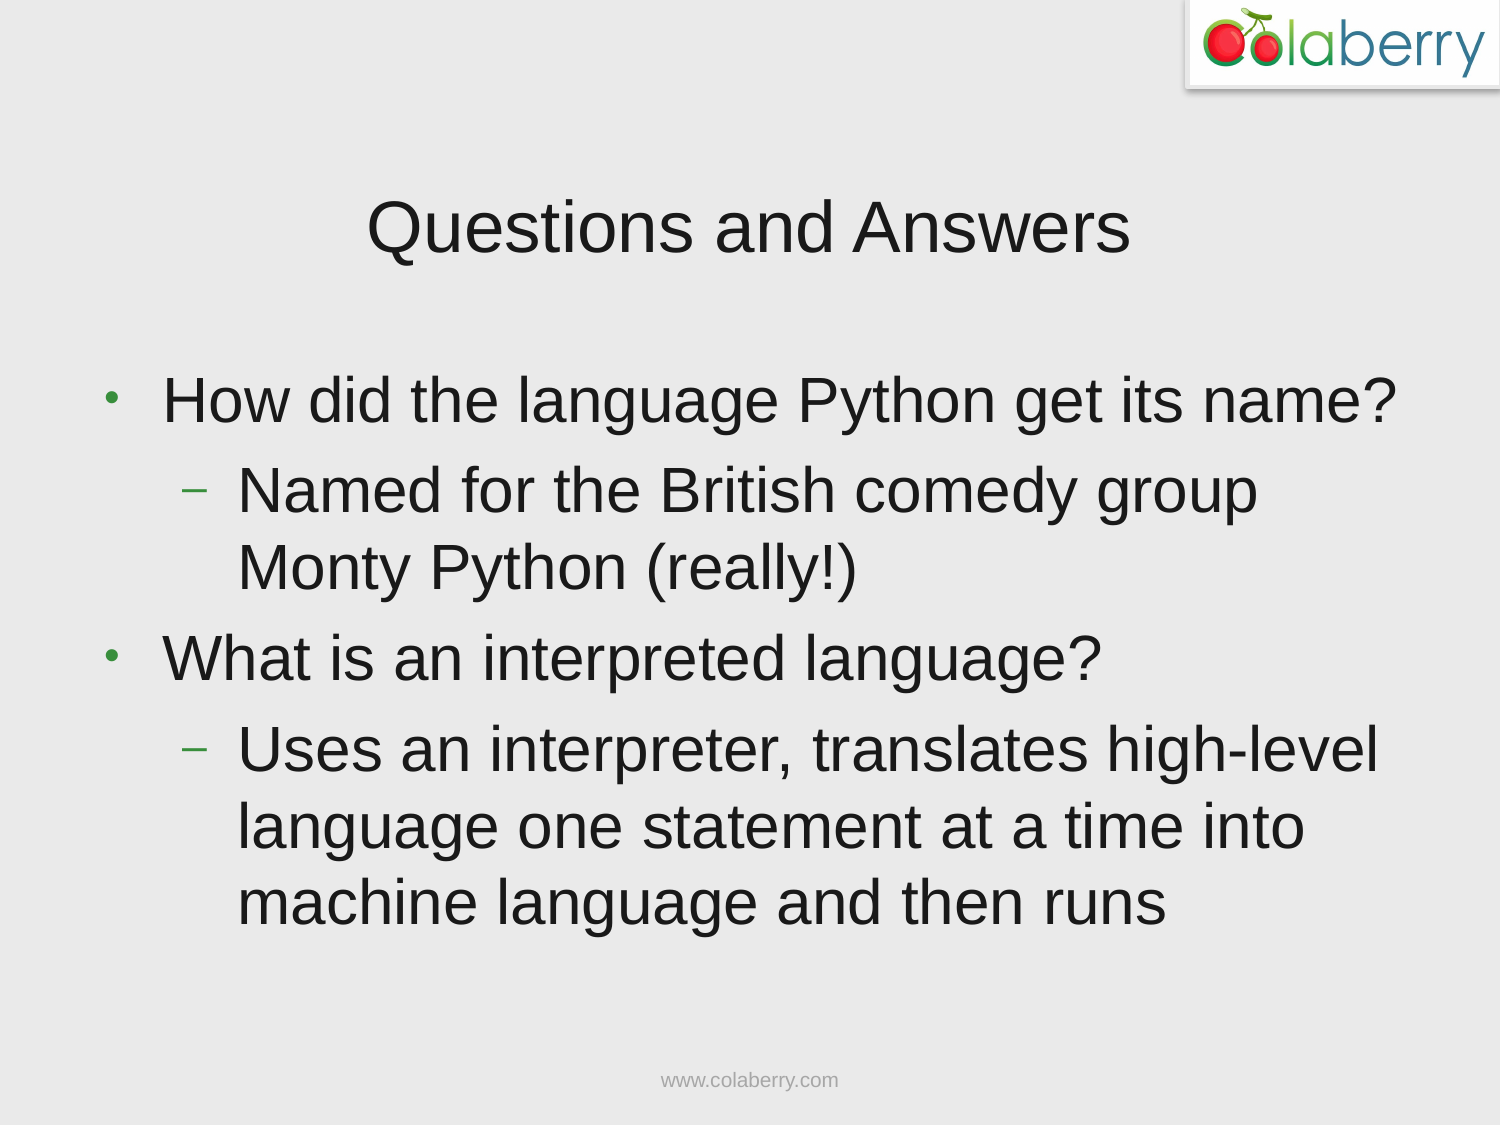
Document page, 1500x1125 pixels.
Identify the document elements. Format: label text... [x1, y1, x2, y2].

title Questions and Answers [74, 156, 1426, 291]
picture [1190, 0, 1499, 85]
list How did the language Python get its name? Named for the British comedy group Monty Python (really!) What is an interpreted language? Uses an interpreter, translates high-level language one statement at a time into machine language and then runs [96, 259, 1426, 956]
